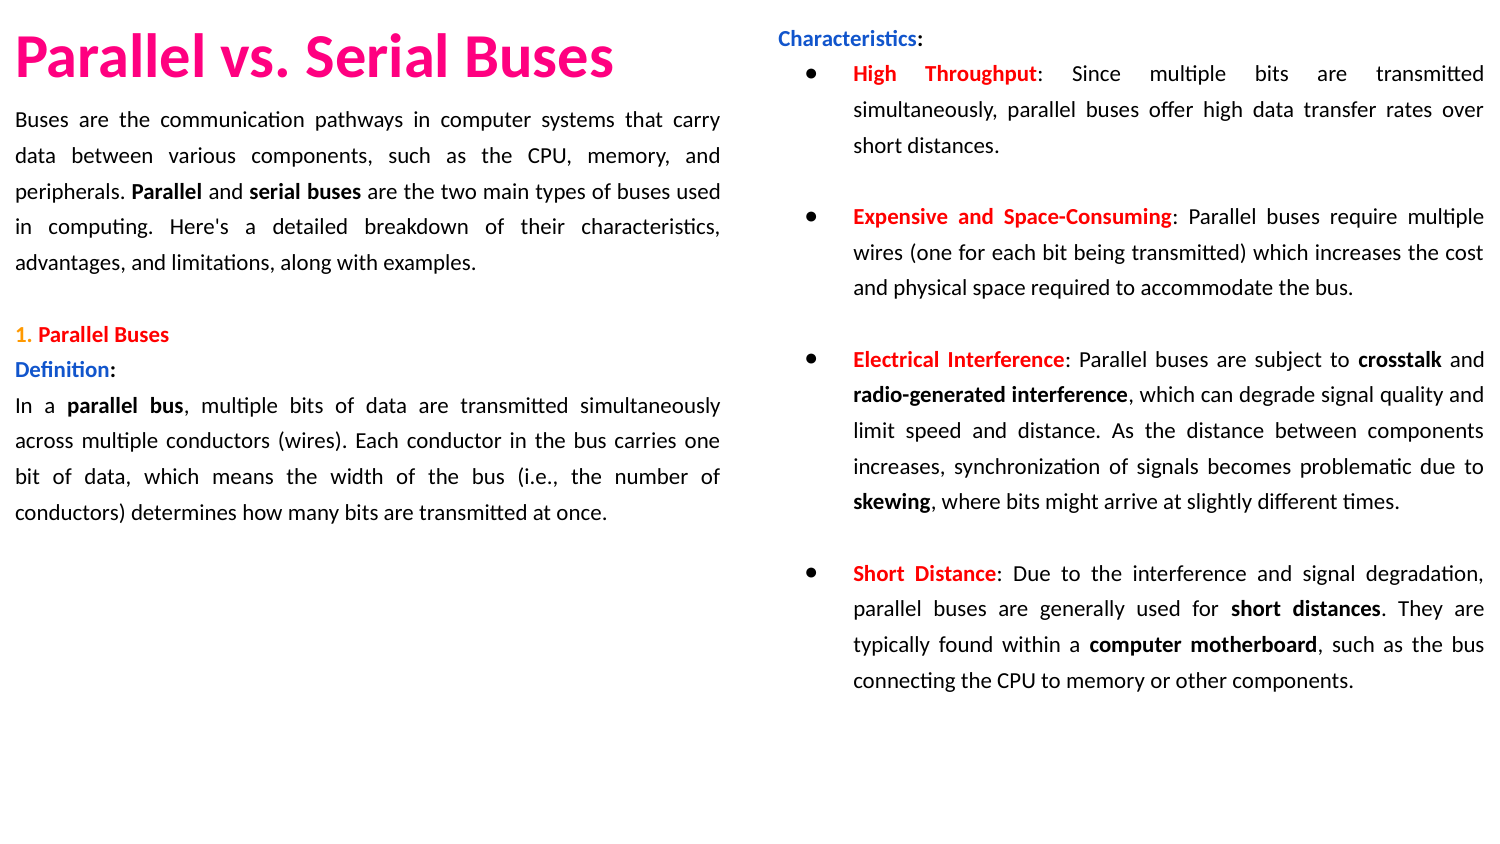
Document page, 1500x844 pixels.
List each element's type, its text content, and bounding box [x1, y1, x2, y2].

title Parallel vs. Serial Buses [0, 0, 750, 94]
list Characteristics: High Throughput: Since multiple bits are transmitted simultaneously, parallel buses offer high data transfer rates over short distances. Expensive and Space-Consuming: Parallel buses require multiple wires (one for each bit being transmitted) which increases the cost and physical space required to accommodate the bus. Electrical Interference: Parallel buses are subject to crosstalk and radio-generated interference, which can degrade signal quality and limit speed and distance. As the distance between components increases, synchronization of signals becomes problematic due to skewing, where bits might arrive at slightly different times. Short Distance: Due to the interference and signal degradation, parallel buses are generally used for short distances. They are typically found within a computer motherboard, such as the bus connecting the CPU to memory or other components. [763, 0, 1500, 844]
list Buses are the communication pathways in computer systems that carry data between various components, such as the CPU, memory, and peripherals. Parallel and serial buses are the two main types of buses used in computing. Here's a detailed breakdown of their characteristics, advantages, and limitations, along with examples. 1. Parallel Buses Definition: In a parallel bus, multiple bits of data are transmitted simultaneously across multiple conductors (wires). Each conductor in the bus carries one bit of data, which means the width of the bus (i.e., the number of conductors) determines how many bits are transmitted at once. [0, 81, 737, 844]
